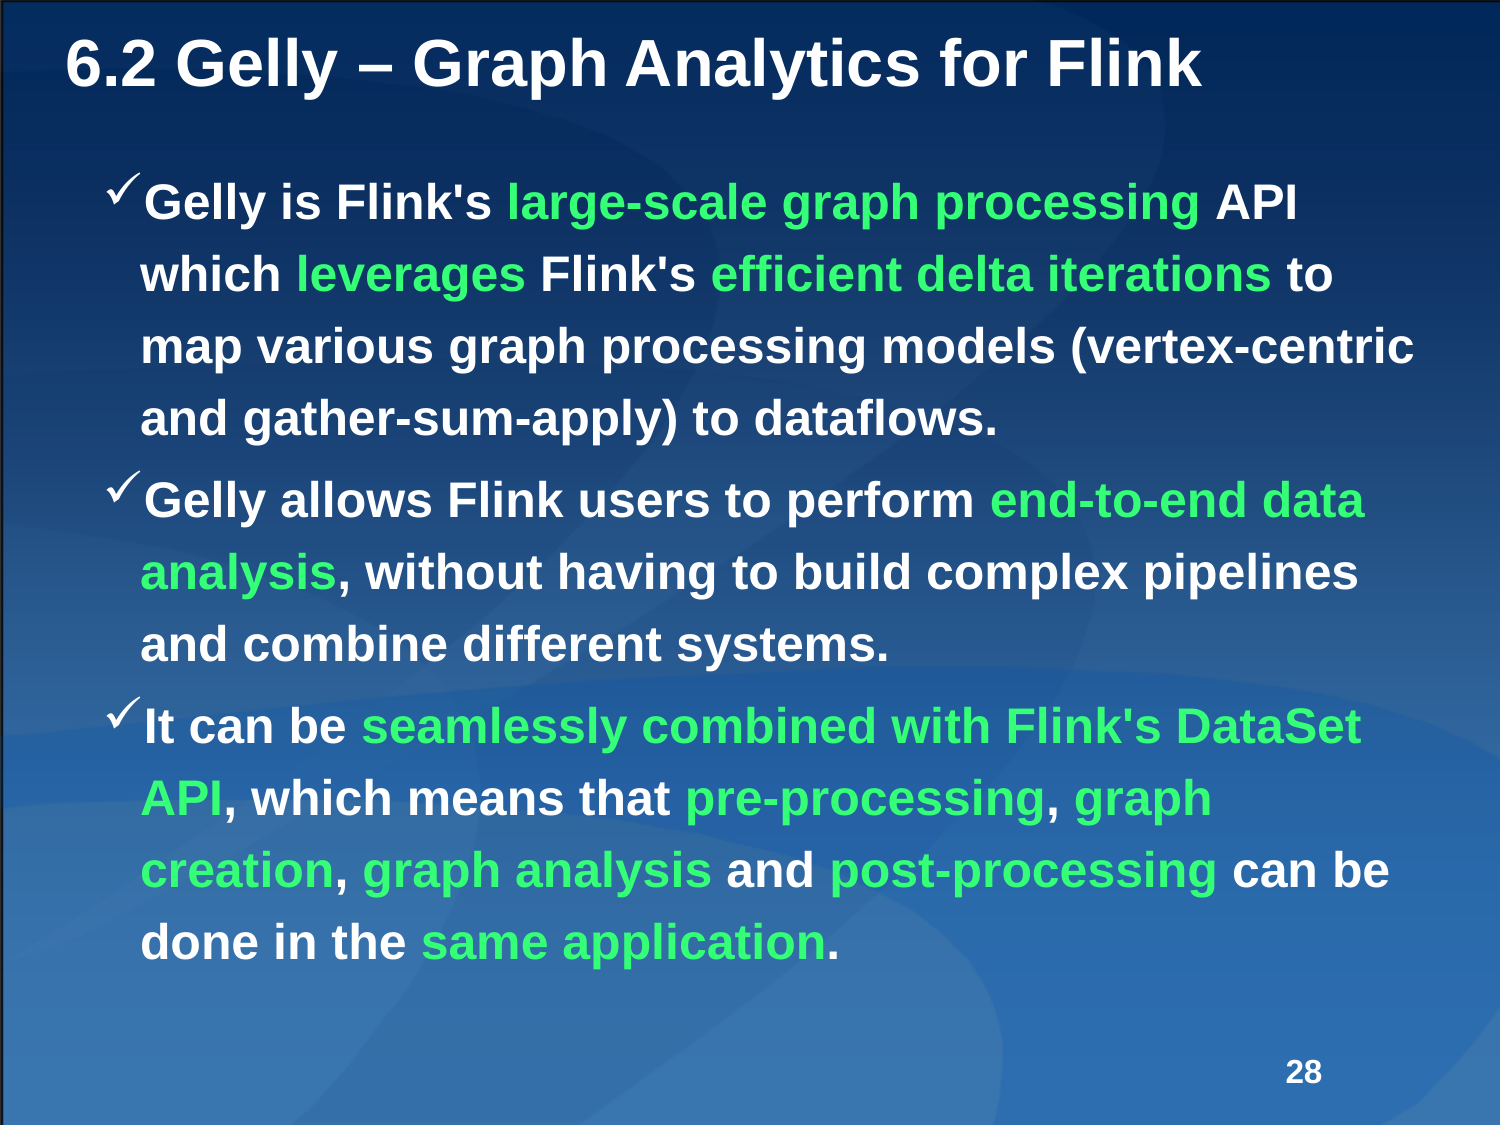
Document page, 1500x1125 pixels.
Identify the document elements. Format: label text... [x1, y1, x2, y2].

title 6.2 Gelly – Graph Analytics for Flink [50, 12, 1450, 128]
text_box 28 [1129, 1042, 1480, 1103]
picture [0, 0, 1500, 1125]
list Gelly is Flink's large-scale graph processing API which leverages Flink's efficient delta iterations to map various graph processing models (vertex-centric and gather-sum-apply) to dataflows. Gelly allows Flink users to perform end-to-end data analysis, without having to build complex pipelines and combine different systems. It can be seamlessly combined with Flink's DataSet API, which means that pre-processing, graph creation, graph analysis and post-processing can be done in the same application. [87, 149, 1450, 1038]
